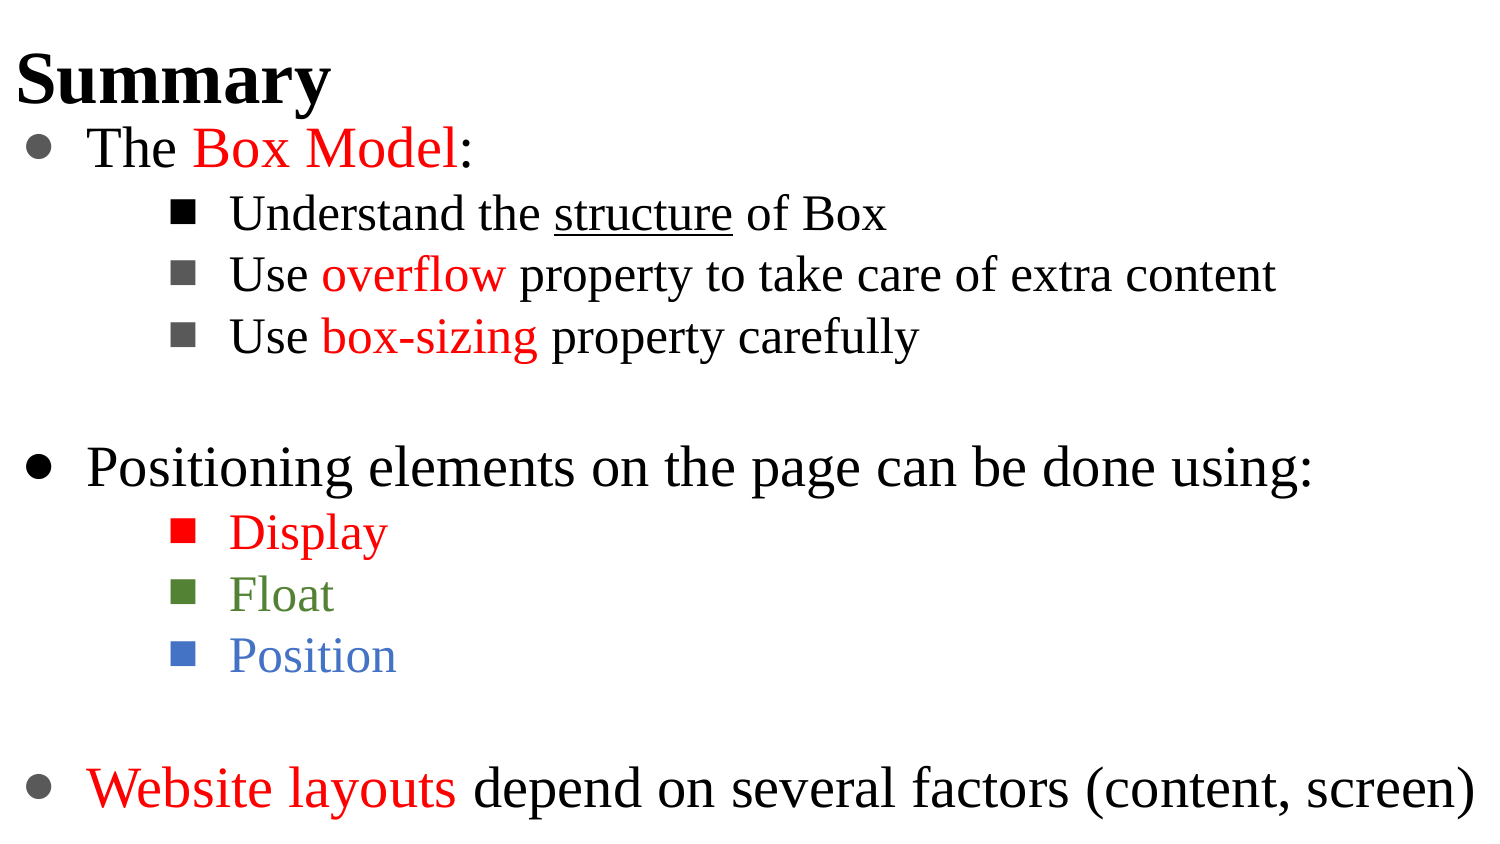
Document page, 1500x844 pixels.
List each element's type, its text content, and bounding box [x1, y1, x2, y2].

title Summary [0, 0, 1500, 93]
list The Box Model: Understand the structure of Box Use overflow property to take care of extra content Use box-sizing property carefully Positioning elements on the page can be done using: Display Float Position Website layouts depend on several factors (content, screen) [0, 93, 1500, 844]
